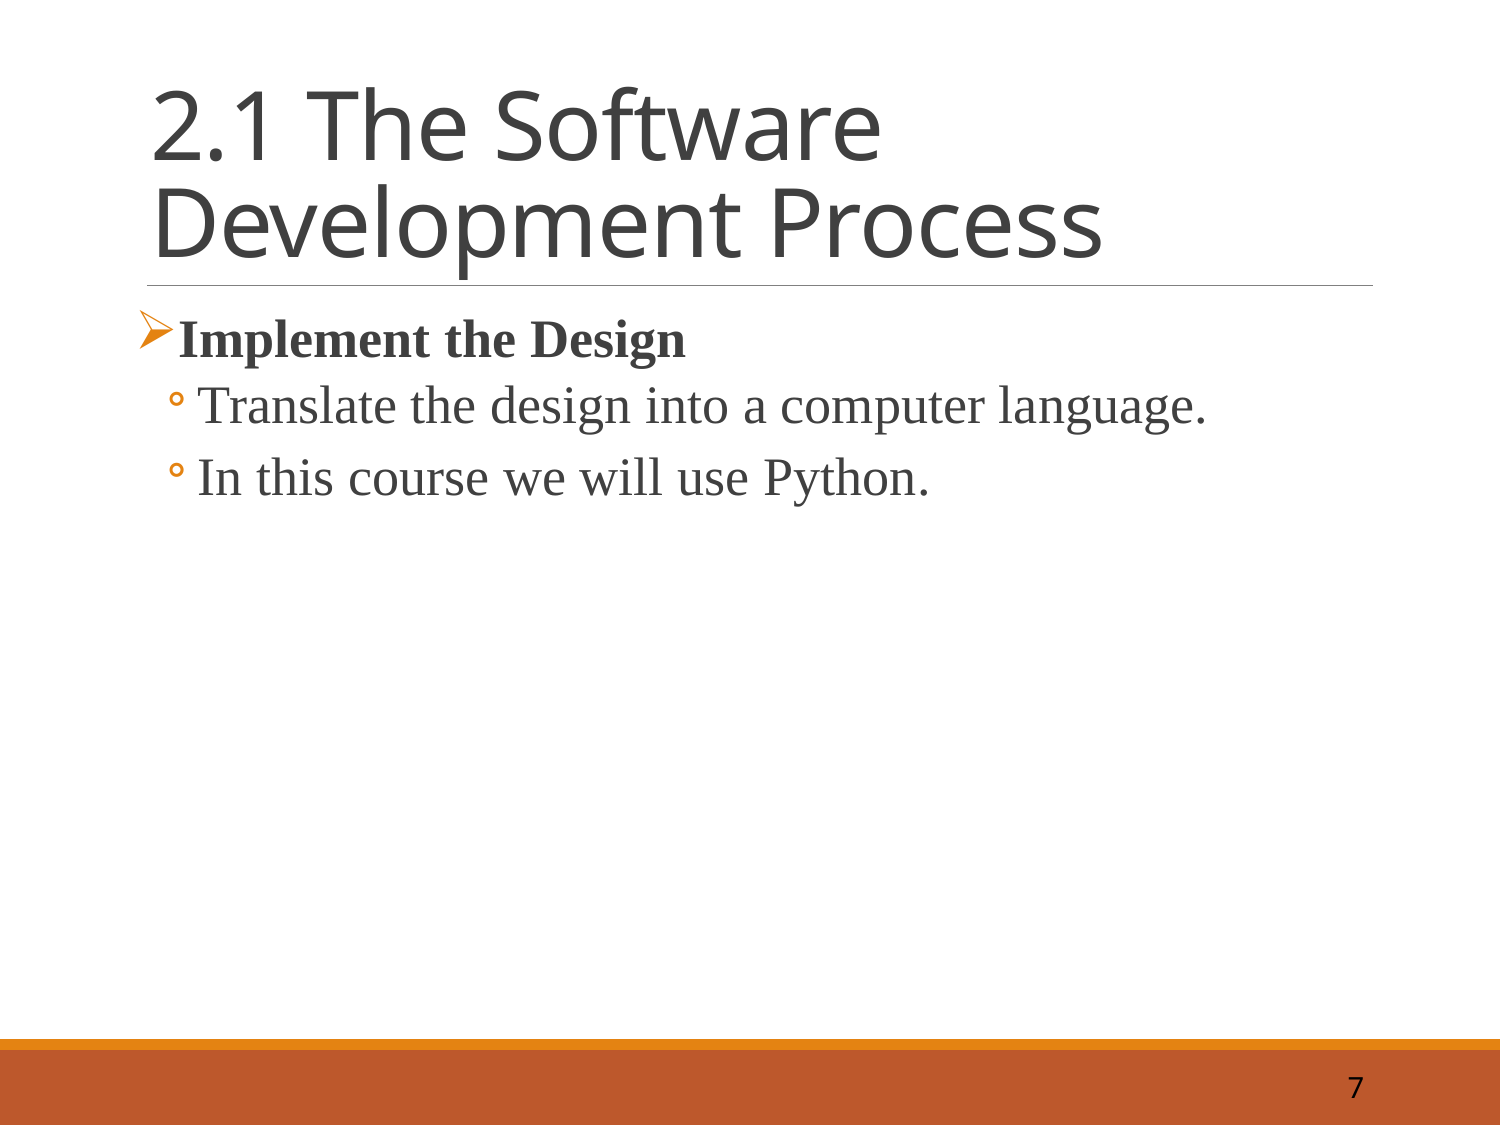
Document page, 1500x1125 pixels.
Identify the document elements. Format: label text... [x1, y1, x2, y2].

title 2.1 The Software Development Process [135, 47, 1373, 285]
list Implement the Design Translate the design into a computer language. In this course we will use Python. [135, 302, 1373, 963]
slide_number 7 [1218, 1059, 1380, 1120]
